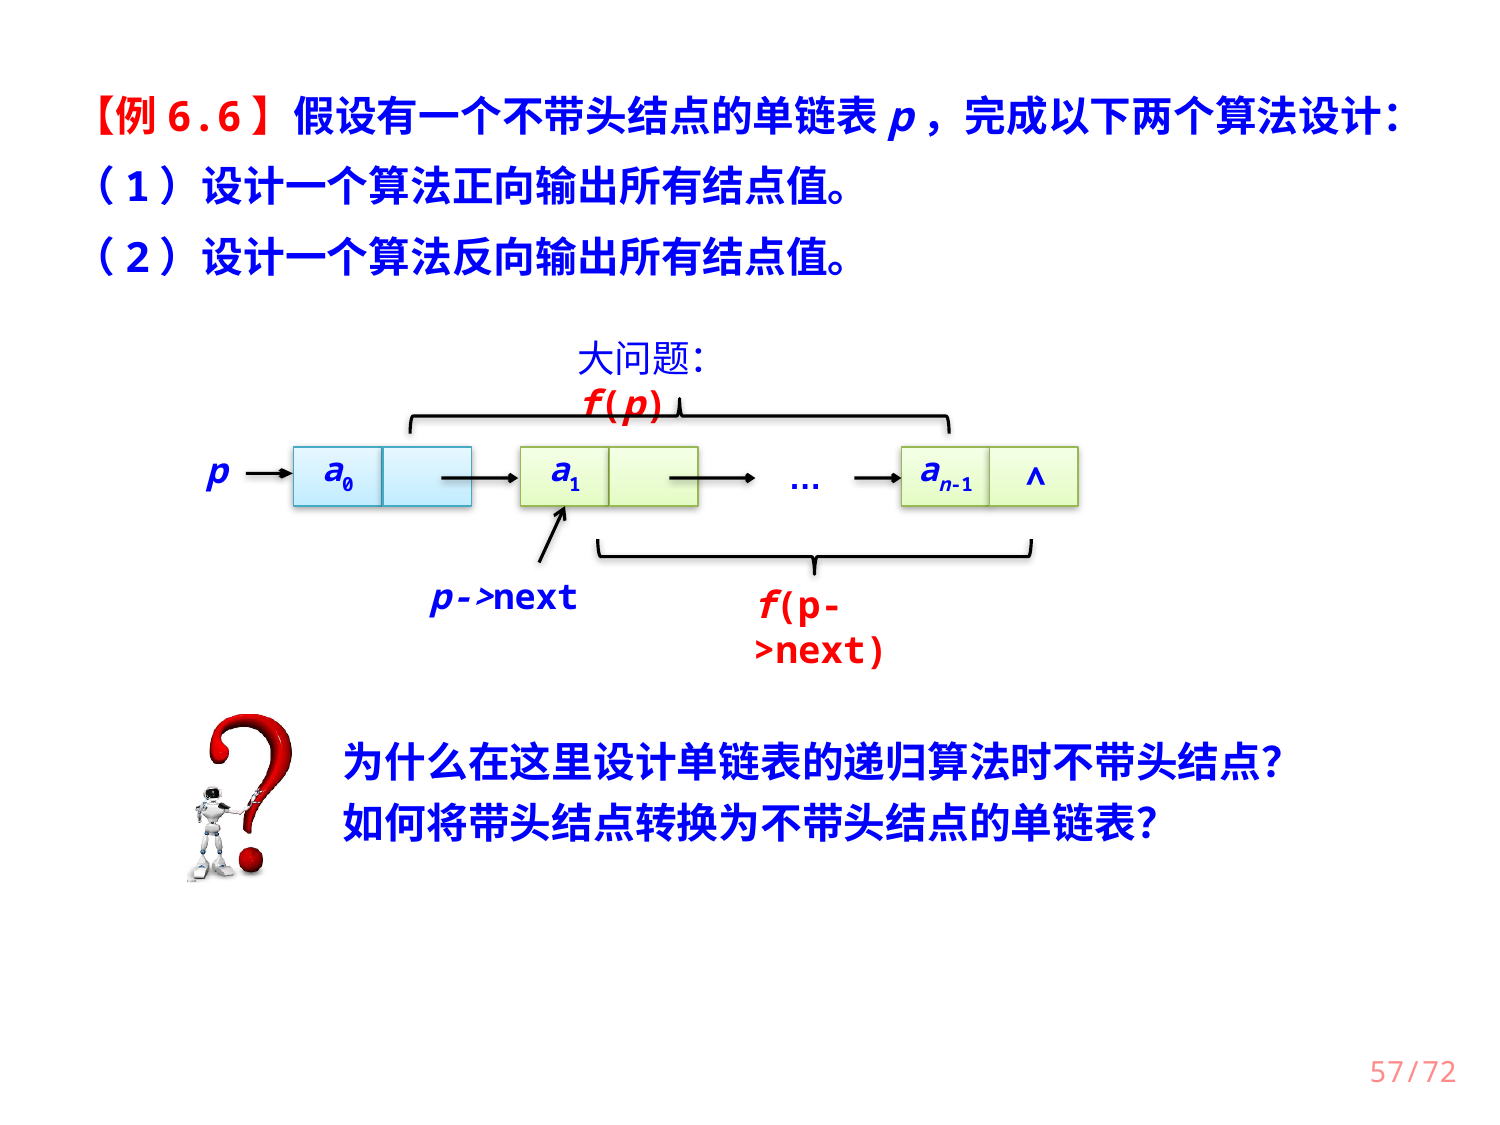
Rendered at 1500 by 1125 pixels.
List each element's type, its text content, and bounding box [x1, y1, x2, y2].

slide_number /72 [1324, 1042, 1472, 1103]
text_box 【例6.6】假设有一个不带头结点的单链表p，完成以下两个算法设计： （1）设计一个算法正向输出所有结点值。 （2）设计一个算法反向输出所有结点值。 [58, 82, 1442, 289]
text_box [187, 714, 1325, 883]
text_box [187, 327, 1079, 635]
